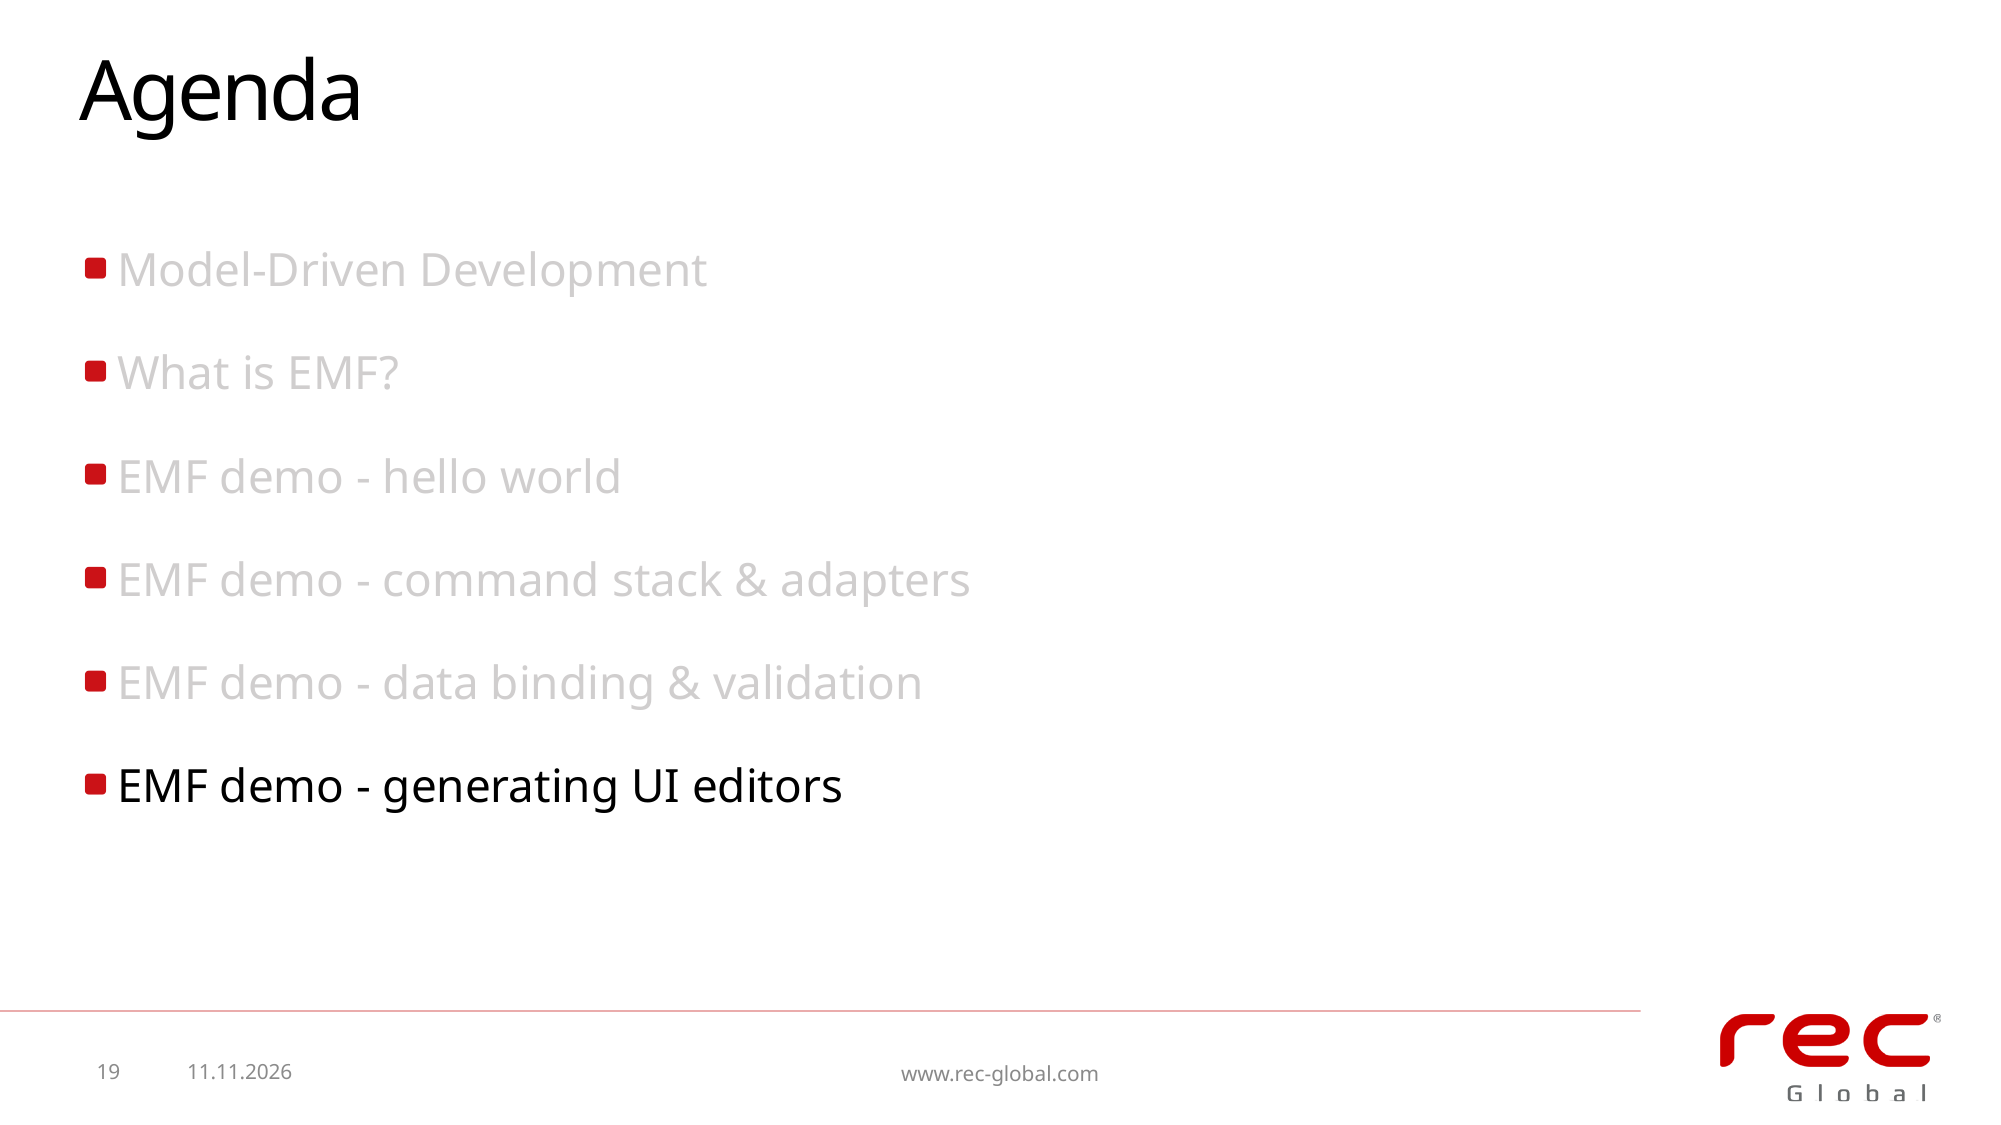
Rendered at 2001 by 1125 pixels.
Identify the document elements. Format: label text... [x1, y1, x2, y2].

title Agenda [64, 0, 1934, 188]
picture [79, 355, 113, 388]
picture [79, 252, 113, 285]
picture [79, 561, 113, 595]
slide_number 19 [64, 1042, 152, 1103]
picture [79, 458, 113, 491]
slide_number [152, 1042, 327, 1103]
picture [79, 768, 113, 801]
picture [79, 665, 113, 698]
list Model-Driven Development What is EMF? EMF demo - hello world EMF demo - command stack & adapters EMF demo - data binding & validation EMF demo - generating UI editors [64, 205, 1934, 1011]
footer www.rec-global.com [662, 1042, 1338, 1103]
picture [1720, 1014, 1941, 1102]
